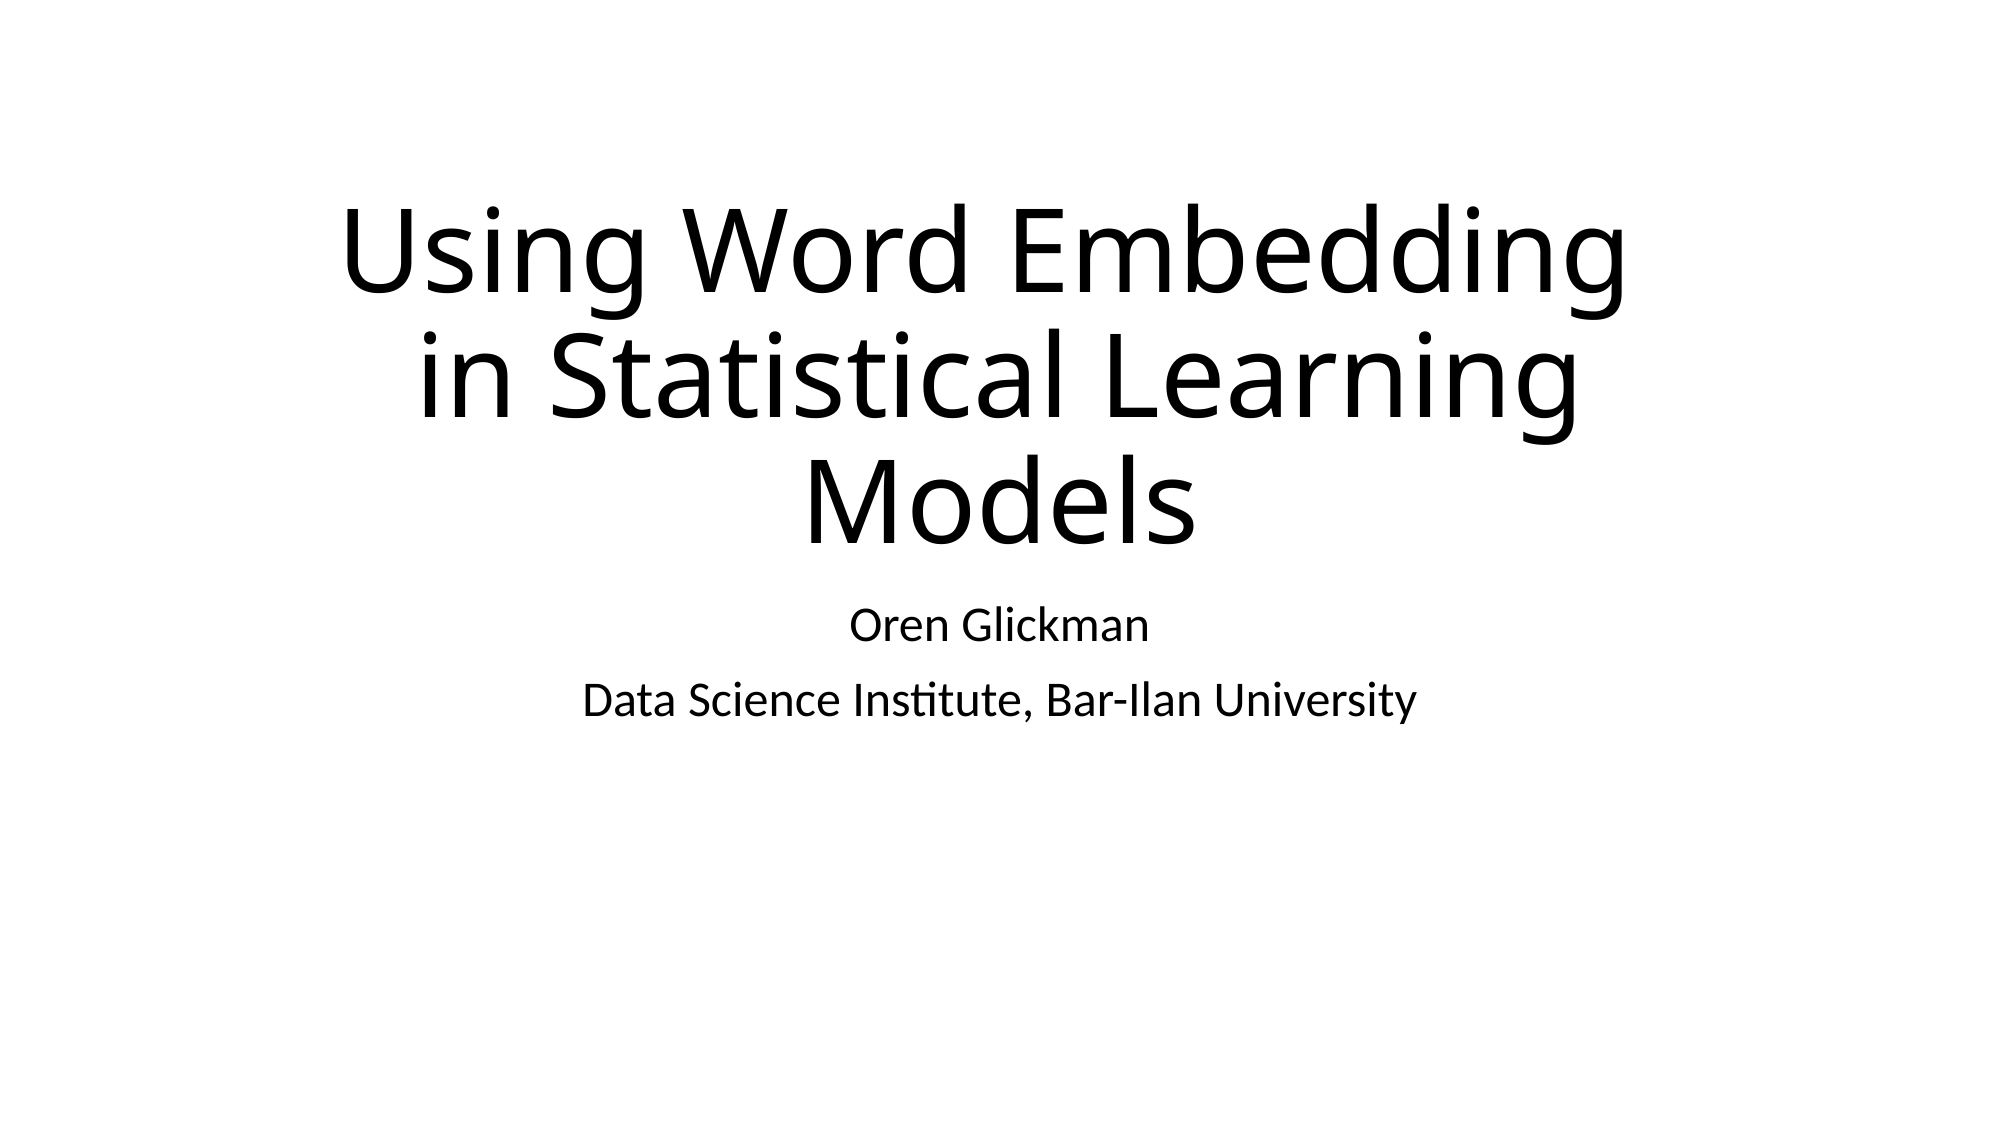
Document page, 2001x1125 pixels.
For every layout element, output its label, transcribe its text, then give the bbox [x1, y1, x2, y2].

title Using Word Embedding in Statistical Learning Models [249, 184, 1750, 576]
subtitle Oren Glickman Data Science Institute, Bar-Ilan University [249, 590, 1750, 863]
